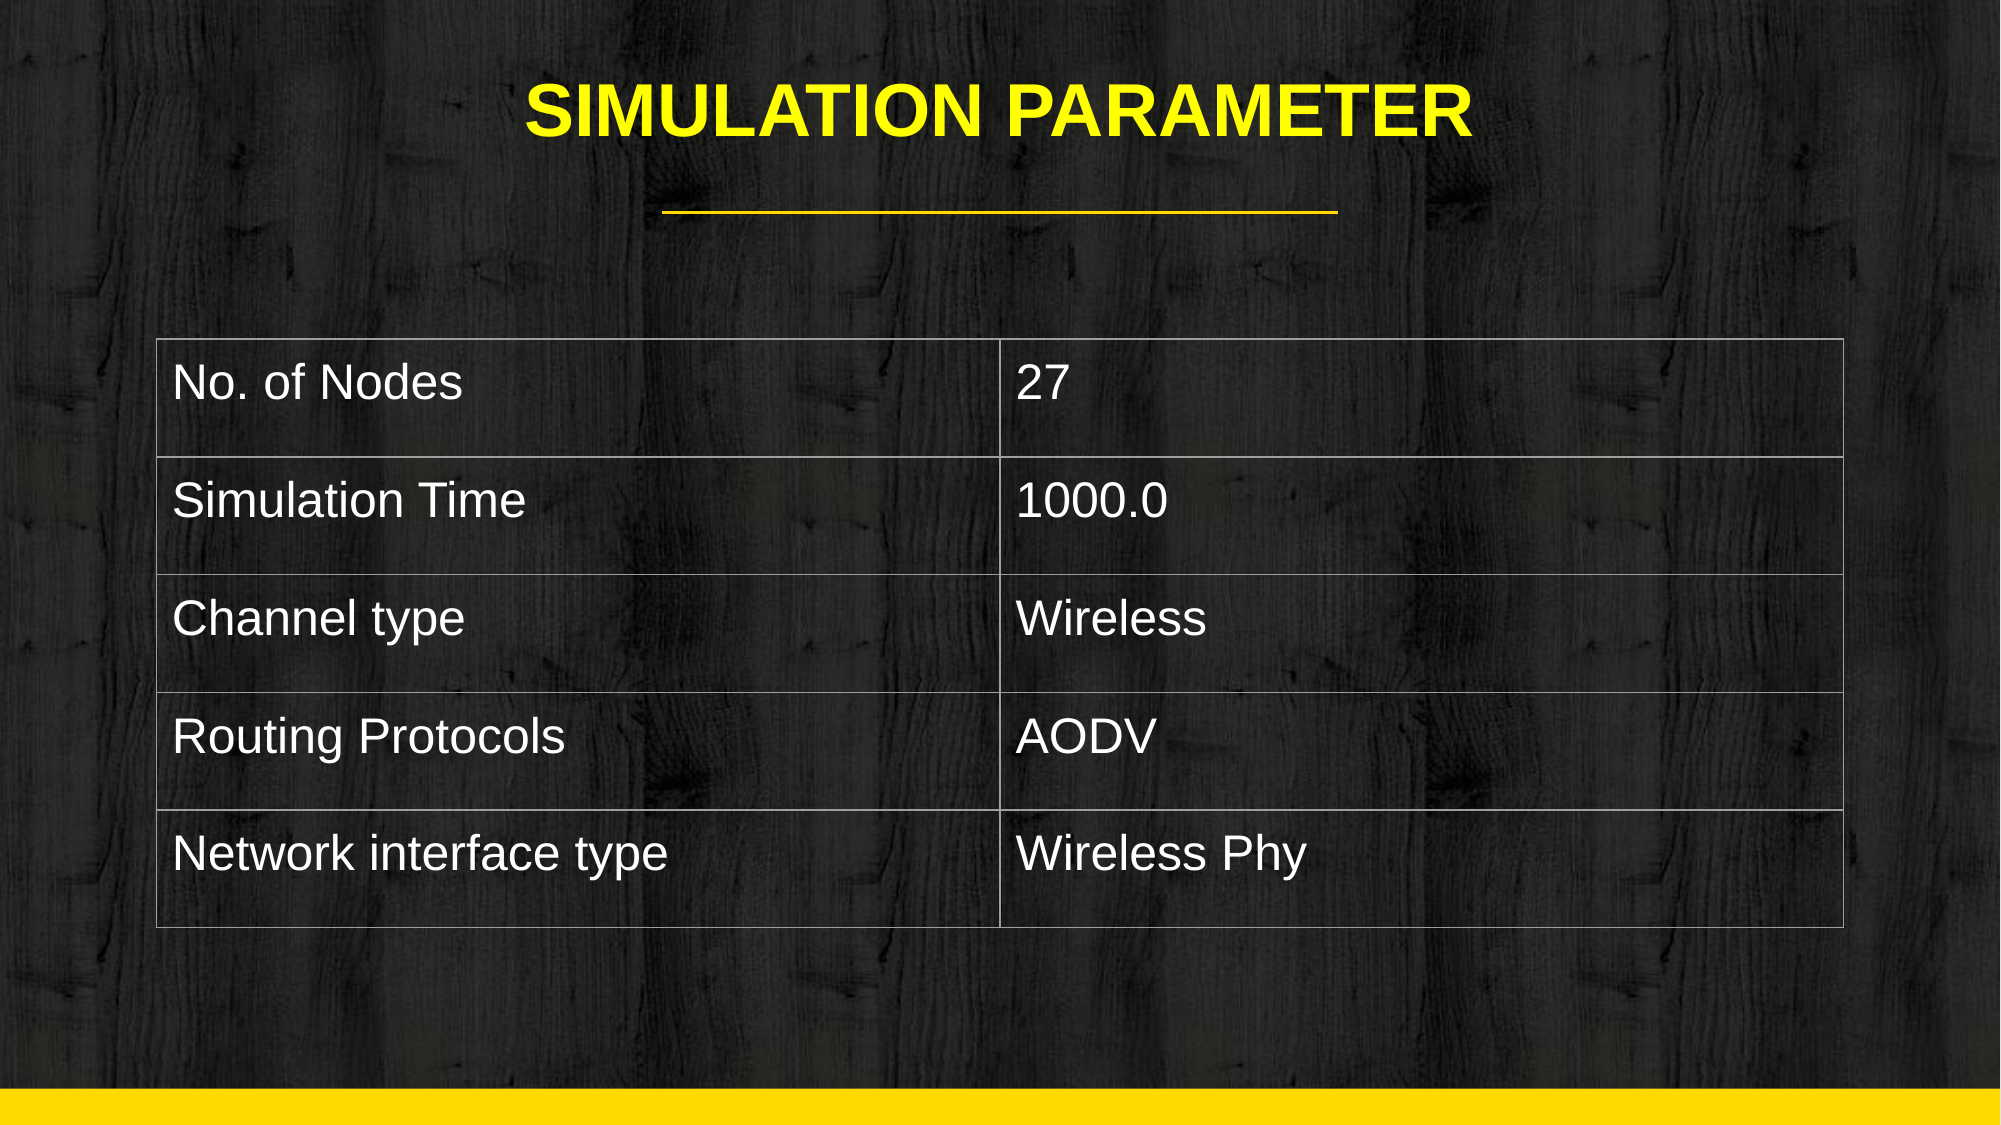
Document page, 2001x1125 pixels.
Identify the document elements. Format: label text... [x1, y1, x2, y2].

table_header No. of Nodes [157, 340, 999, 456]
table_cell AODV [1001, 693, 1843, 809]
table_cell 1000.0 [1001, 458, 1843, 574]
table_header 27 [1001, 340, 1843, 456]
picture [0, 0, 2001, 1125]
table_cell Simulation Time [157, 458, 999, 574]
table_cell Channel type [157, 575, 999, 692]
title SIMULATION PARAMETER [99, 0, 1900, 213]
table_cell Wireless [1001, 575, 1843, 692]
table_cell Network interface type [157, 811, 999, 927]
table_cell Routing Protocols [157, 693, 999, 809]
table_cell Wireless Phy [1001, 811, 1843, 927]
